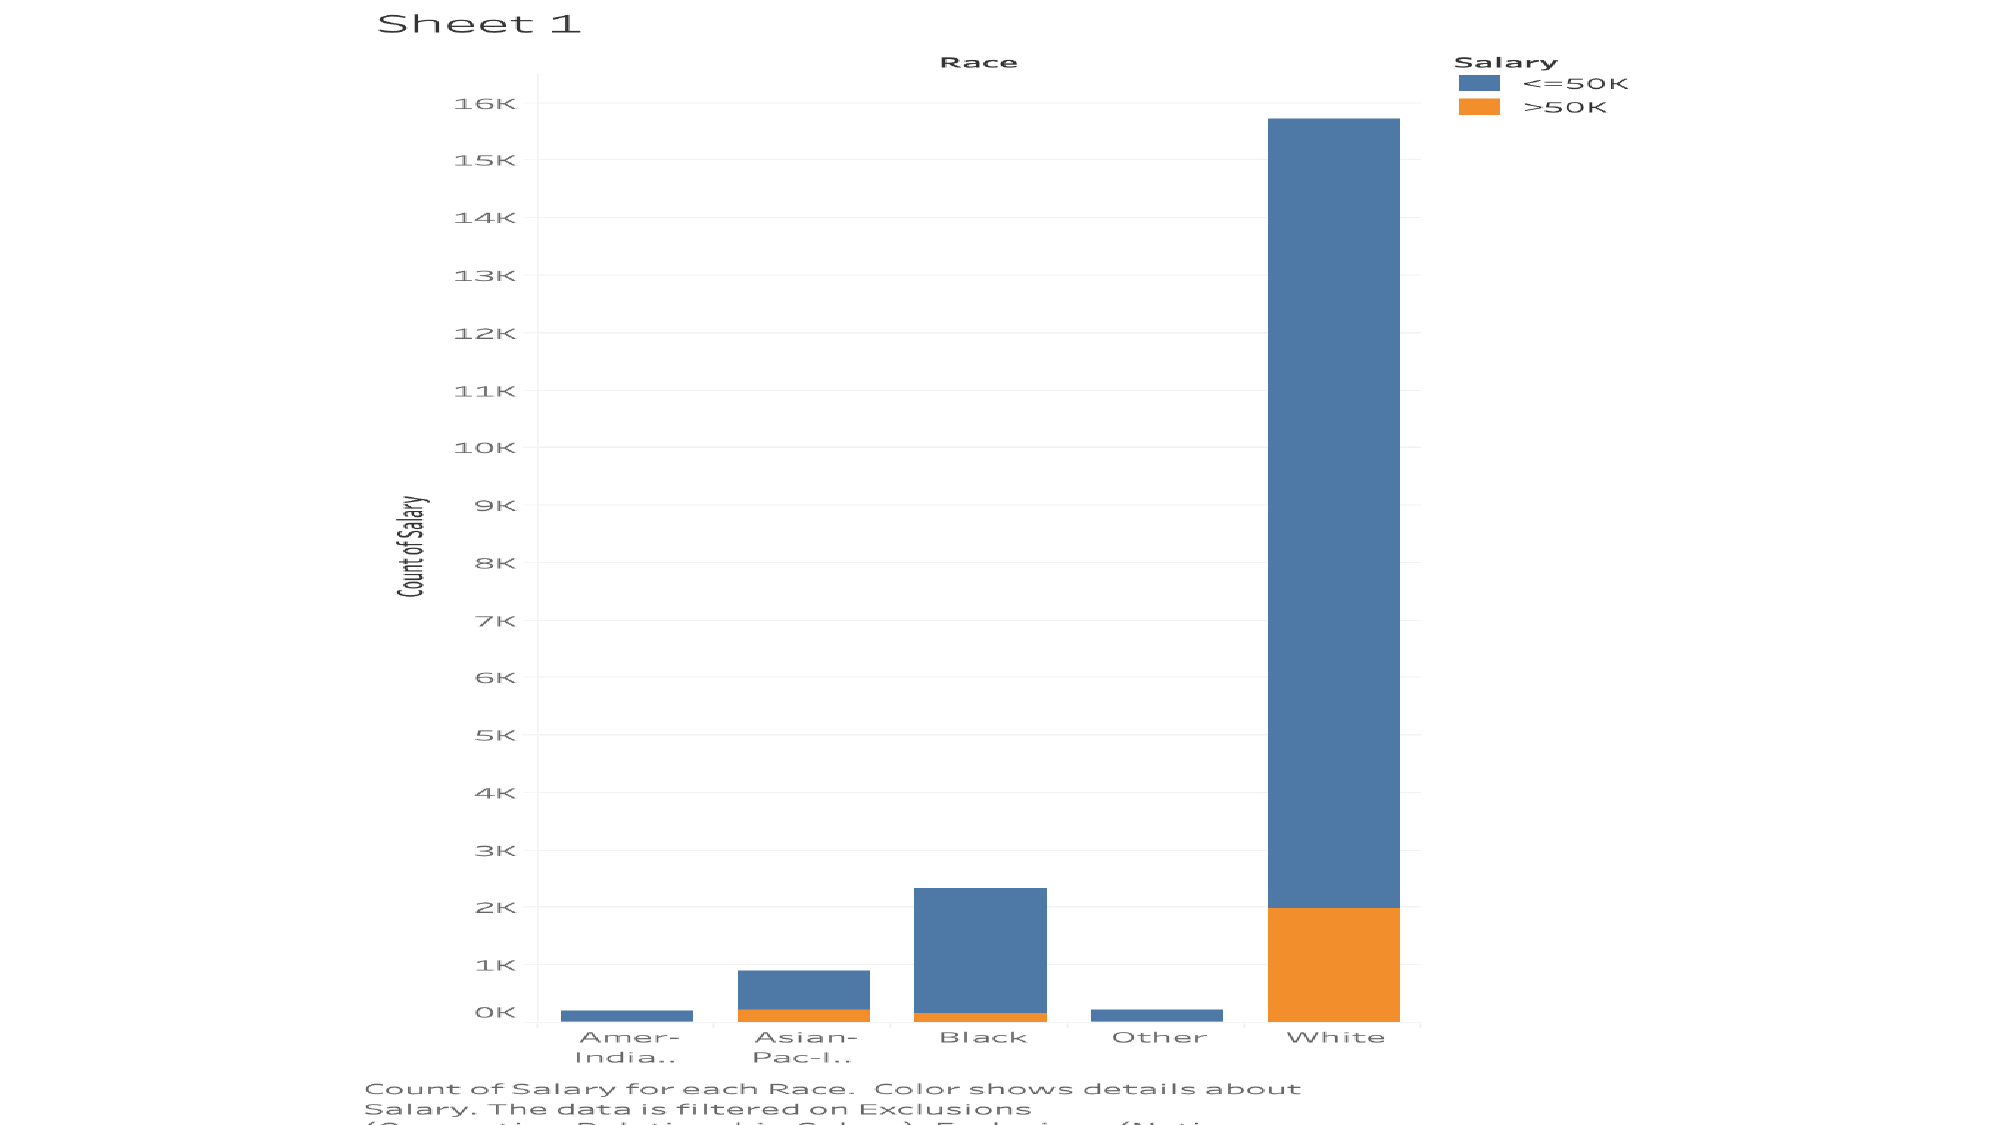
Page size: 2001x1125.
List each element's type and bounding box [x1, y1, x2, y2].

list [364, 0, 1863, 1125]
